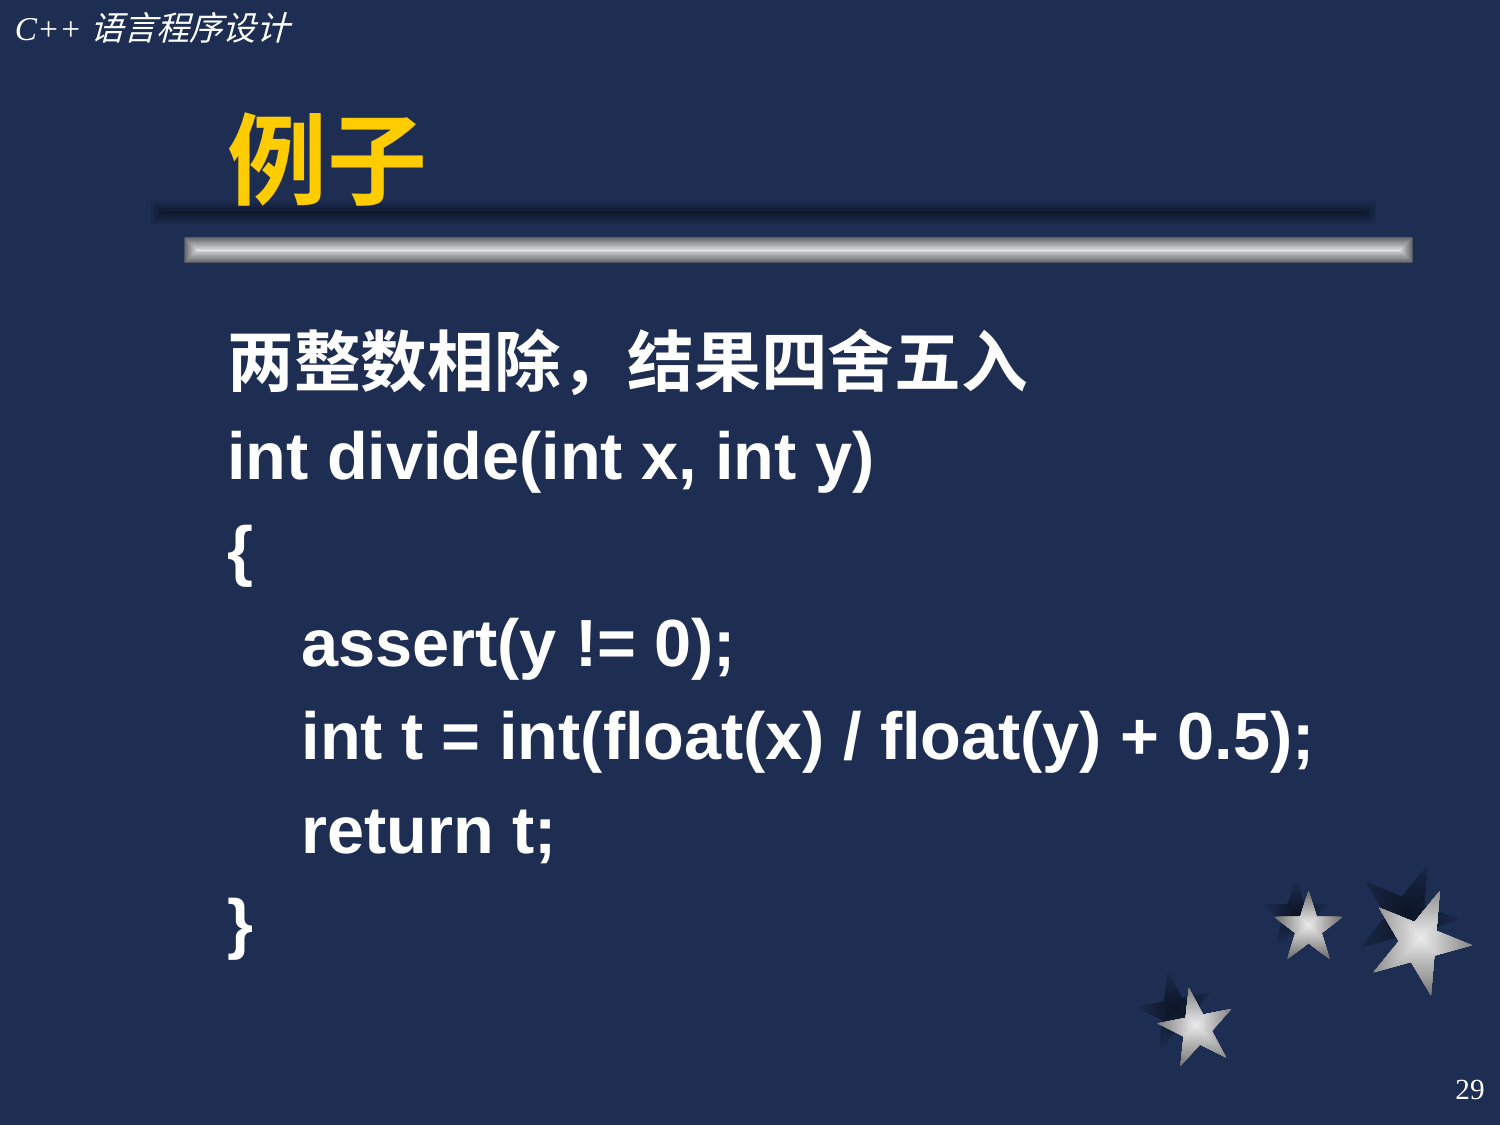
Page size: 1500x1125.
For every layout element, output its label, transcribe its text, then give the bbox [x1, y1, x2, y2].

title 例子 [212, 37, 1388, 226]
list 两整数相除，结果四舍五入 int divide(int x, int y) { assert(y != 0); int t = int(float(x) / float(y) + 0.5); return t; } [212, 312, 1401, 1071]
slide_number 29 [1187, 1049, 1500, 1125]
